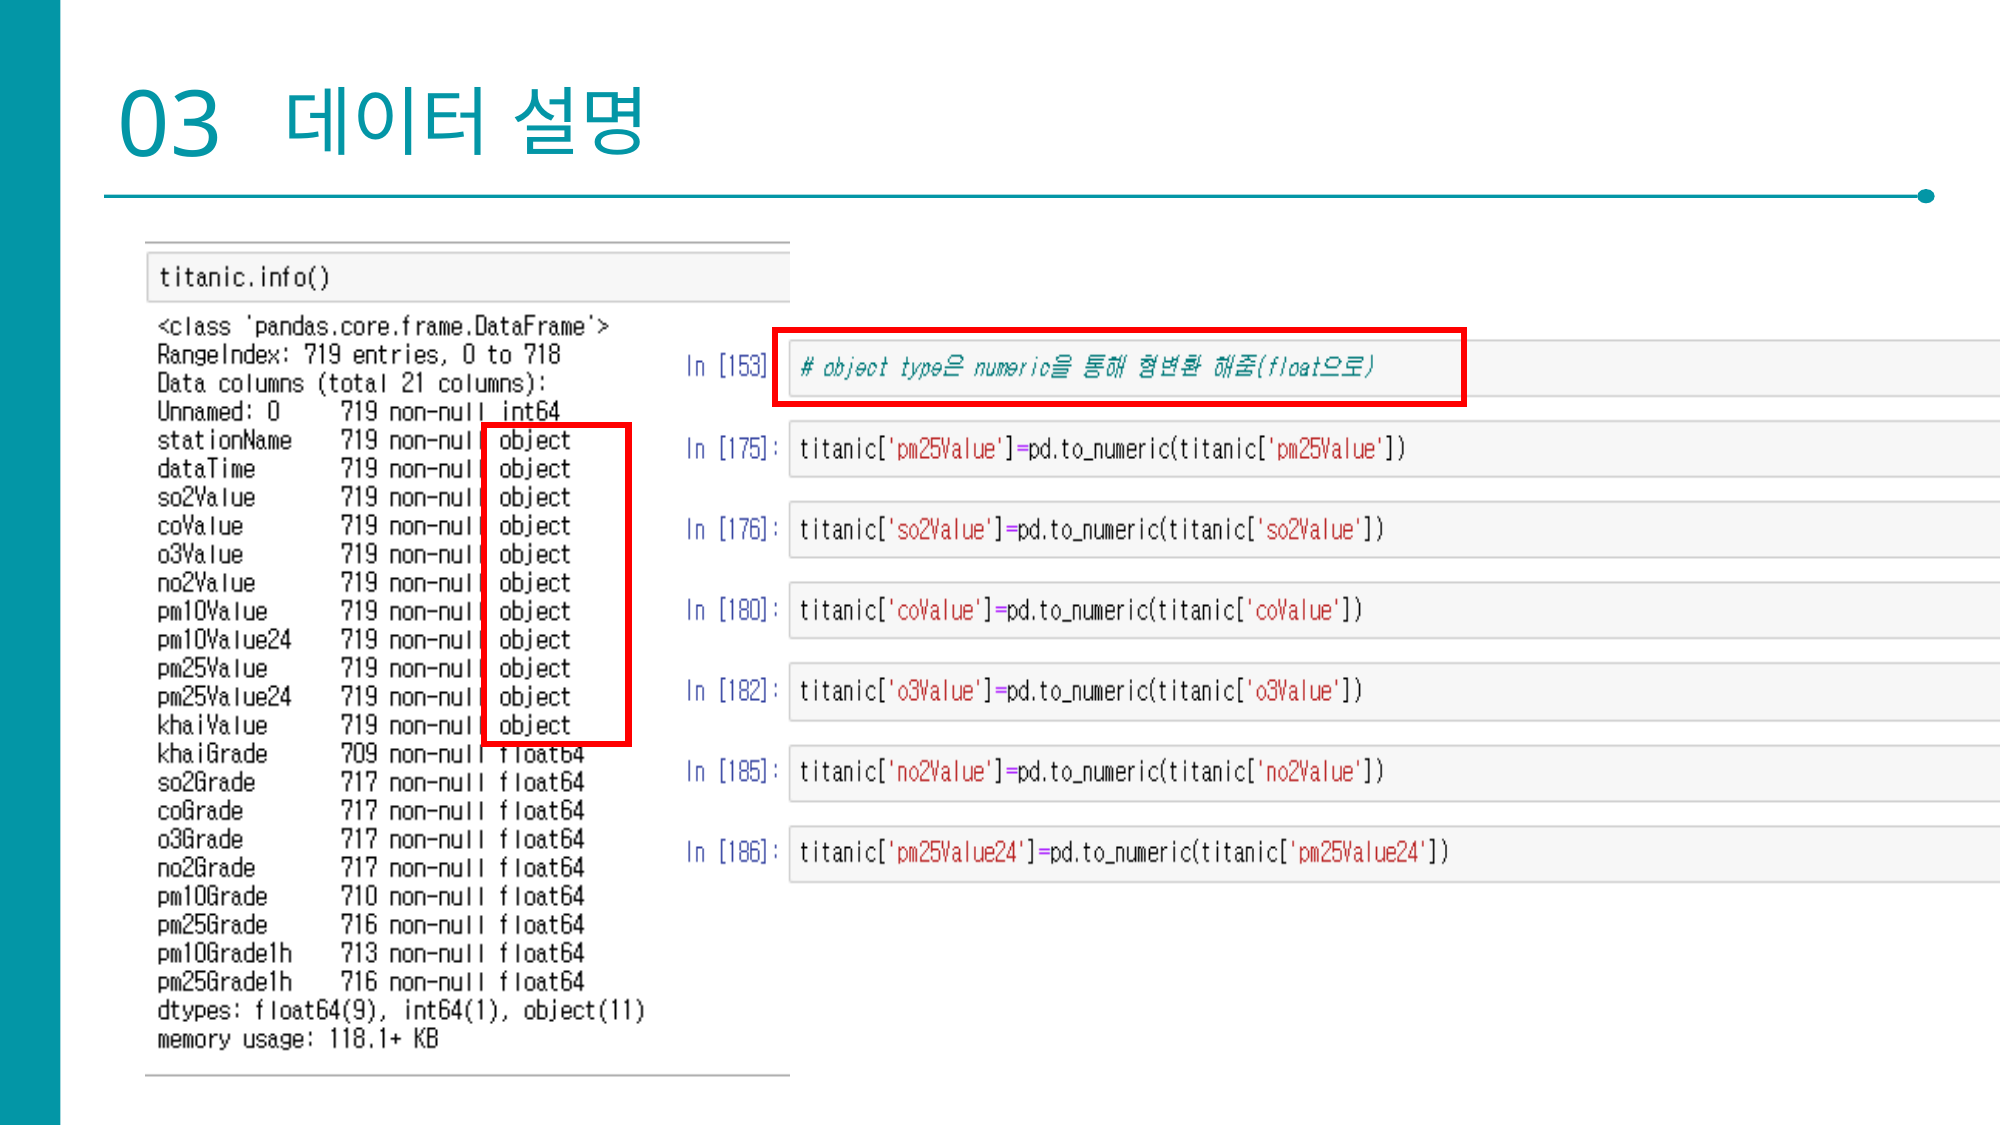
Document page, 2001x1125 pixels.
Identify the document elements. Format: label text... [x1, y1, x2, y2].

text_box 03 [103, 56, 238, 182]
text_box [0, 0, 62, 1125]
picture [145, 238, 2000, 1081]
text_box 데이터 설명 [268, 67, 665, 172]
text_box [104, 189, 1935, 204]
